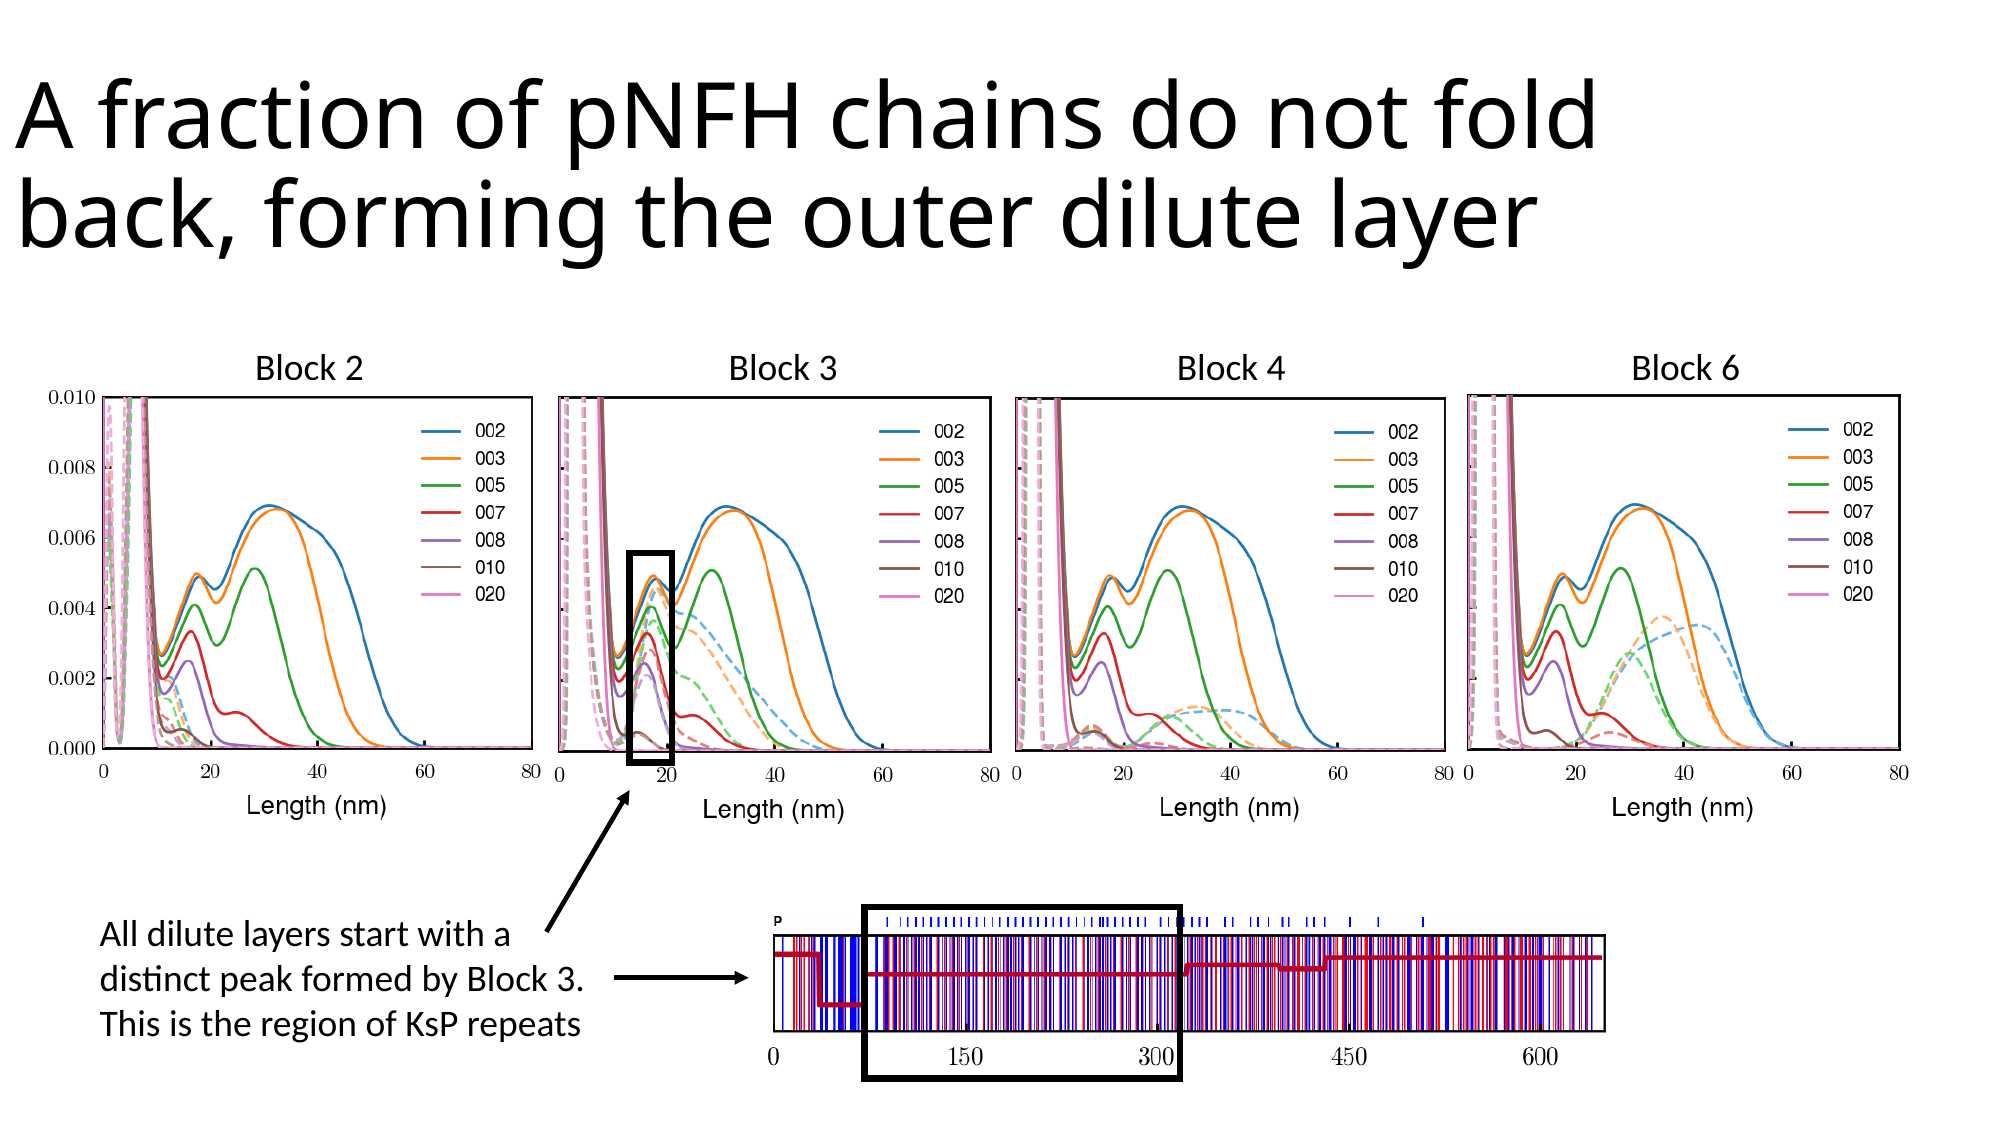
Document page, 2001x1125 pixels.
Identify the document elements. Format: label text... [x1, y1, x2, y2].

text_box Block 4 [1120, 335, 1343, 381]
text_box Block 3 [672, 335, 895, 380]
text_box All dilute layers start with a distinct peak formed by Block 3. This is the region of KsP repeats [84, 901, 630, 1052]
text_box Block 6 [1574, 335, 1797, 378]
picture [37, 378, 1918, 833]
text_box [758, 907, 1612, 1079]
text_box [546, 790, 630, 932]
text_box Block 2 [198, 335, 421, 380]
title A fraction of pNFH chains do not fold back, forming the outer dilute layer [0, 59, 1863, 278]
